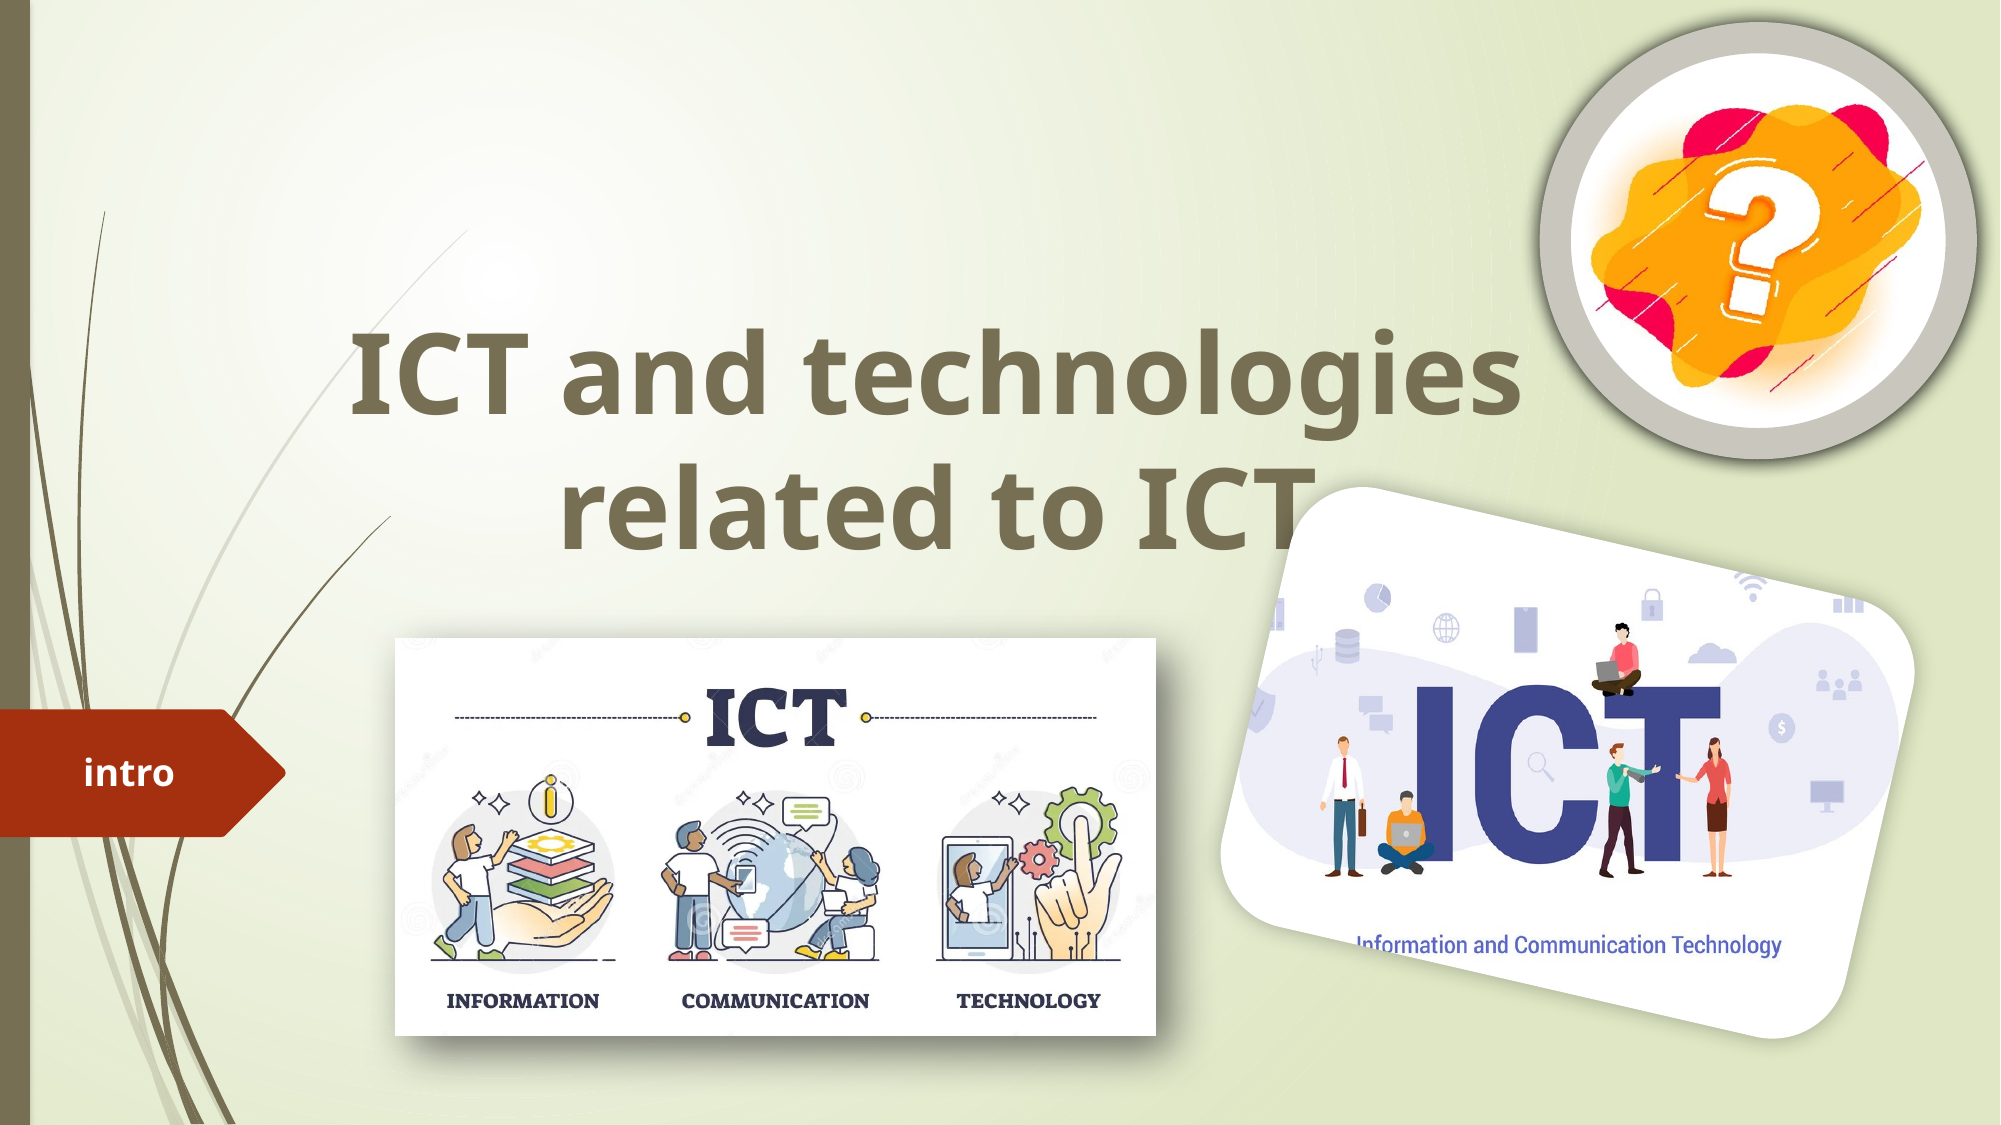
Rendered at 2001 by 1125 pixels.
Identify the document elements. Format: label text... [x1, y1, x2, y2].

picture [394, 638, 1157, 1037]
picture [1220, 487, 1915, 1039]
text_box intro [66, 741, 193, 801]
title ICT and technologies related to ICT [205, 208, 1669, 580]
picture [1554, 37, 1962, 444]
